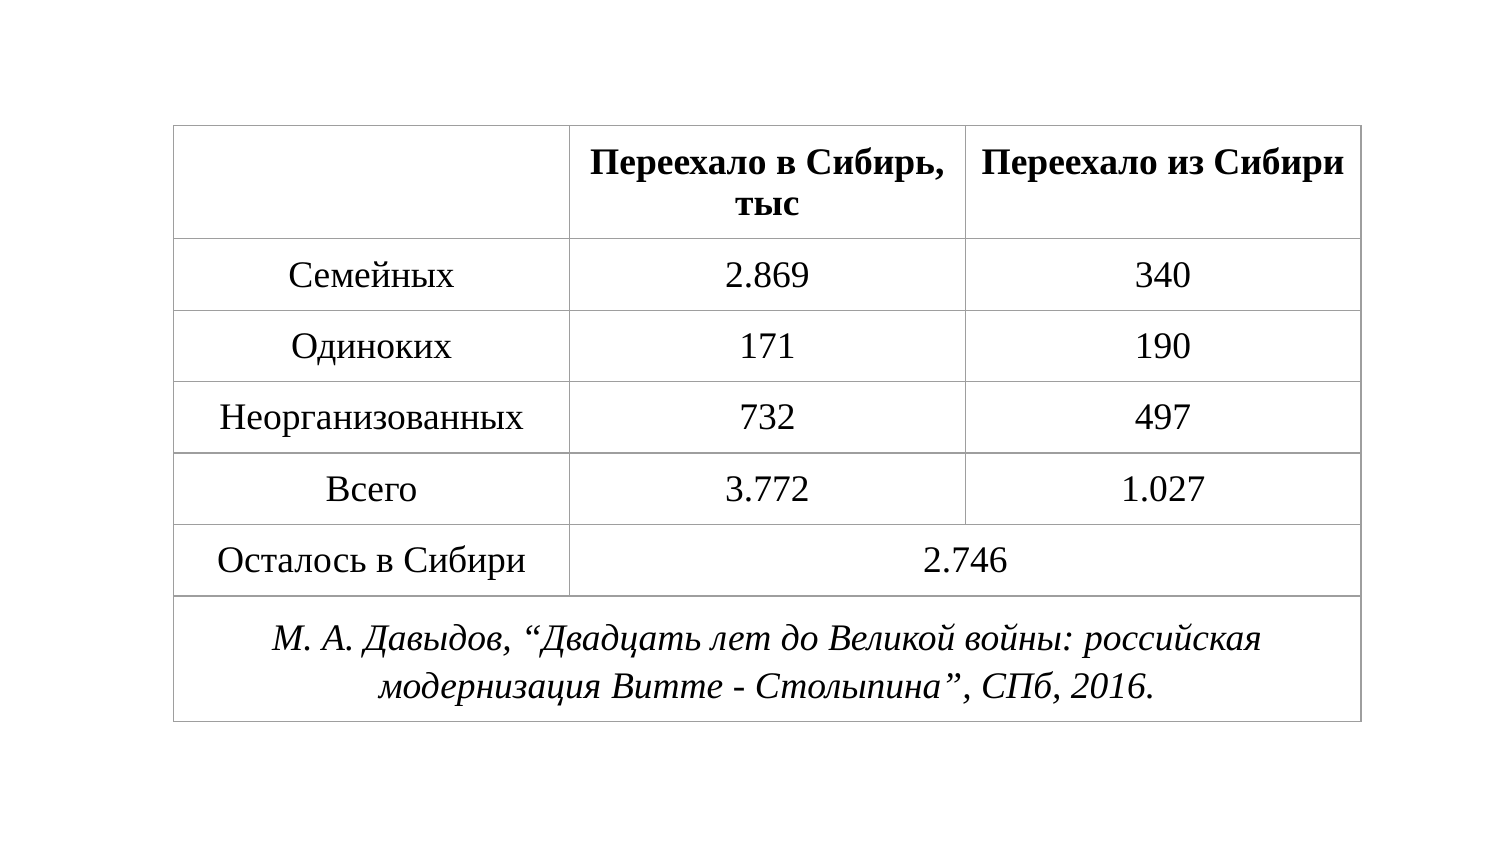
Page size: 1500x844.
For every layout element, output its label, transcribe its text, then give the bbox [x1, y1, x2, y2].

table_cell 3.772 [570, 454, 965, 524]
table_cell Семейных [174, 239, 569, 310]
table_cell 732 [570, 382, 965, 452]
table_header Переехало в Сибирь, тыс [570, 126, 965, 238]
table_cell 340 [966, 239, 1360, 310]
table_cell Неорганизованных [174, 382, 569, 452]
table_cell Всего [174, 454, 569, 524]
table_cell 2.869 [570, 239, 965, 310]
table_cell М. А. Давыдов, “Двадцать лет до Великой войны: российская модернизация Витте - Столыпина”, СПб, 2016. [174, 597, 1360, 721]
table_cell 497 [966, 382, 1360, 452]
table_header [174, 126, 569, 238]
table_cell Одиноких [174, 311, 569, 381]
table_cell 190 [966, 311, 1360, 381]
table_cell 171 [570, 311, 965, 381]
table_header Переехало из Сибири [966, 126, 1360, 238]
table_cell 2.746 [570, 525, 1360, 595]
table_cell 1.027 [966, 454, 1360, 524]
table_cell Осталось в Сибири [174, 525, 569, 595]
